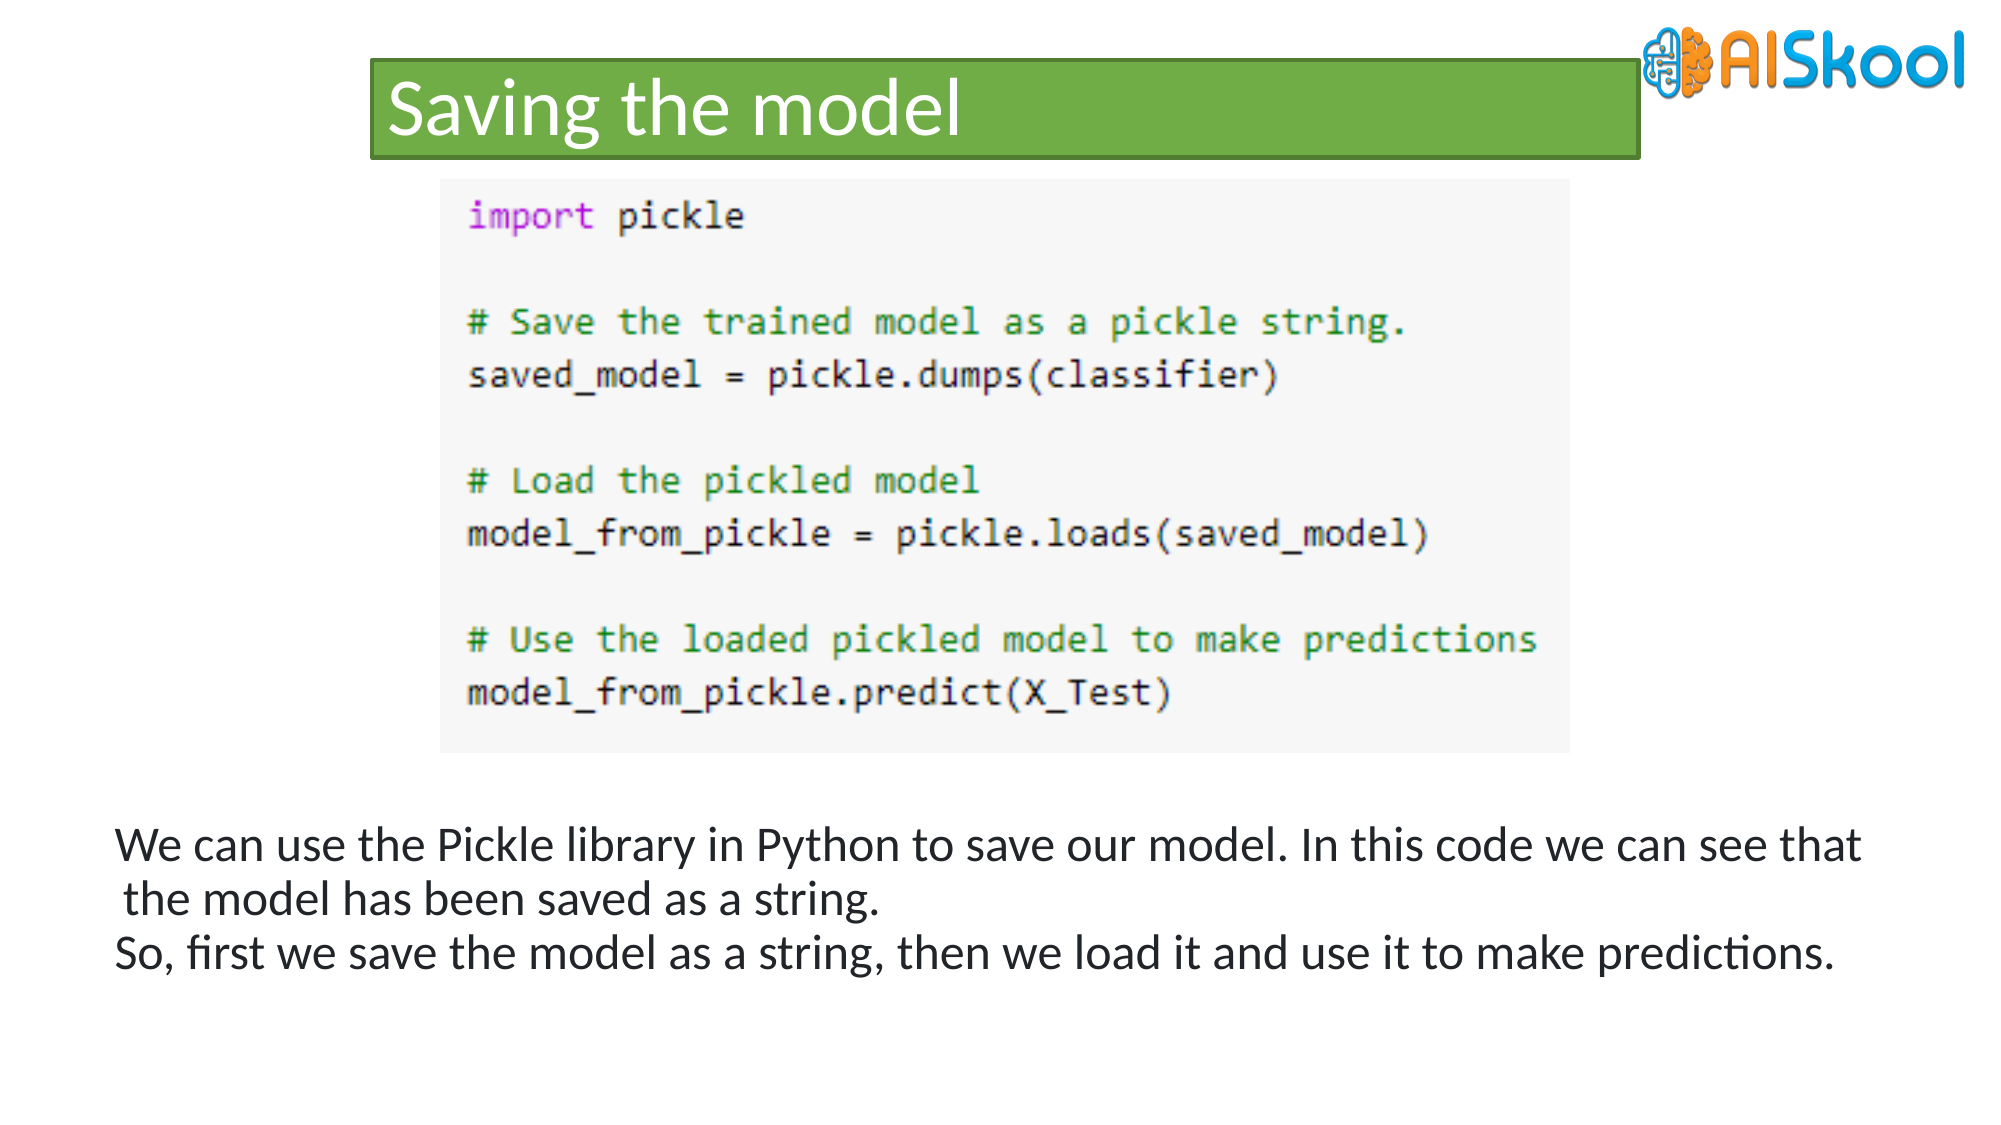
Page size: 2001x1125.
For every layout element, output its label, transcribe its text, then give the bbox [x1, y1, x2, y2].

title Saving the model [372, 59, 1639, 158]
list We can use the Pickle library in Python to save our model. In this code we can see that the model has been saved as a string. So, first we save the model as a string, then we load it and use it to make predictions. [70, 810, 1901, 1058]
picture [1641, 23, 1967, 101]
picture [440, 179, 1571, 753]
